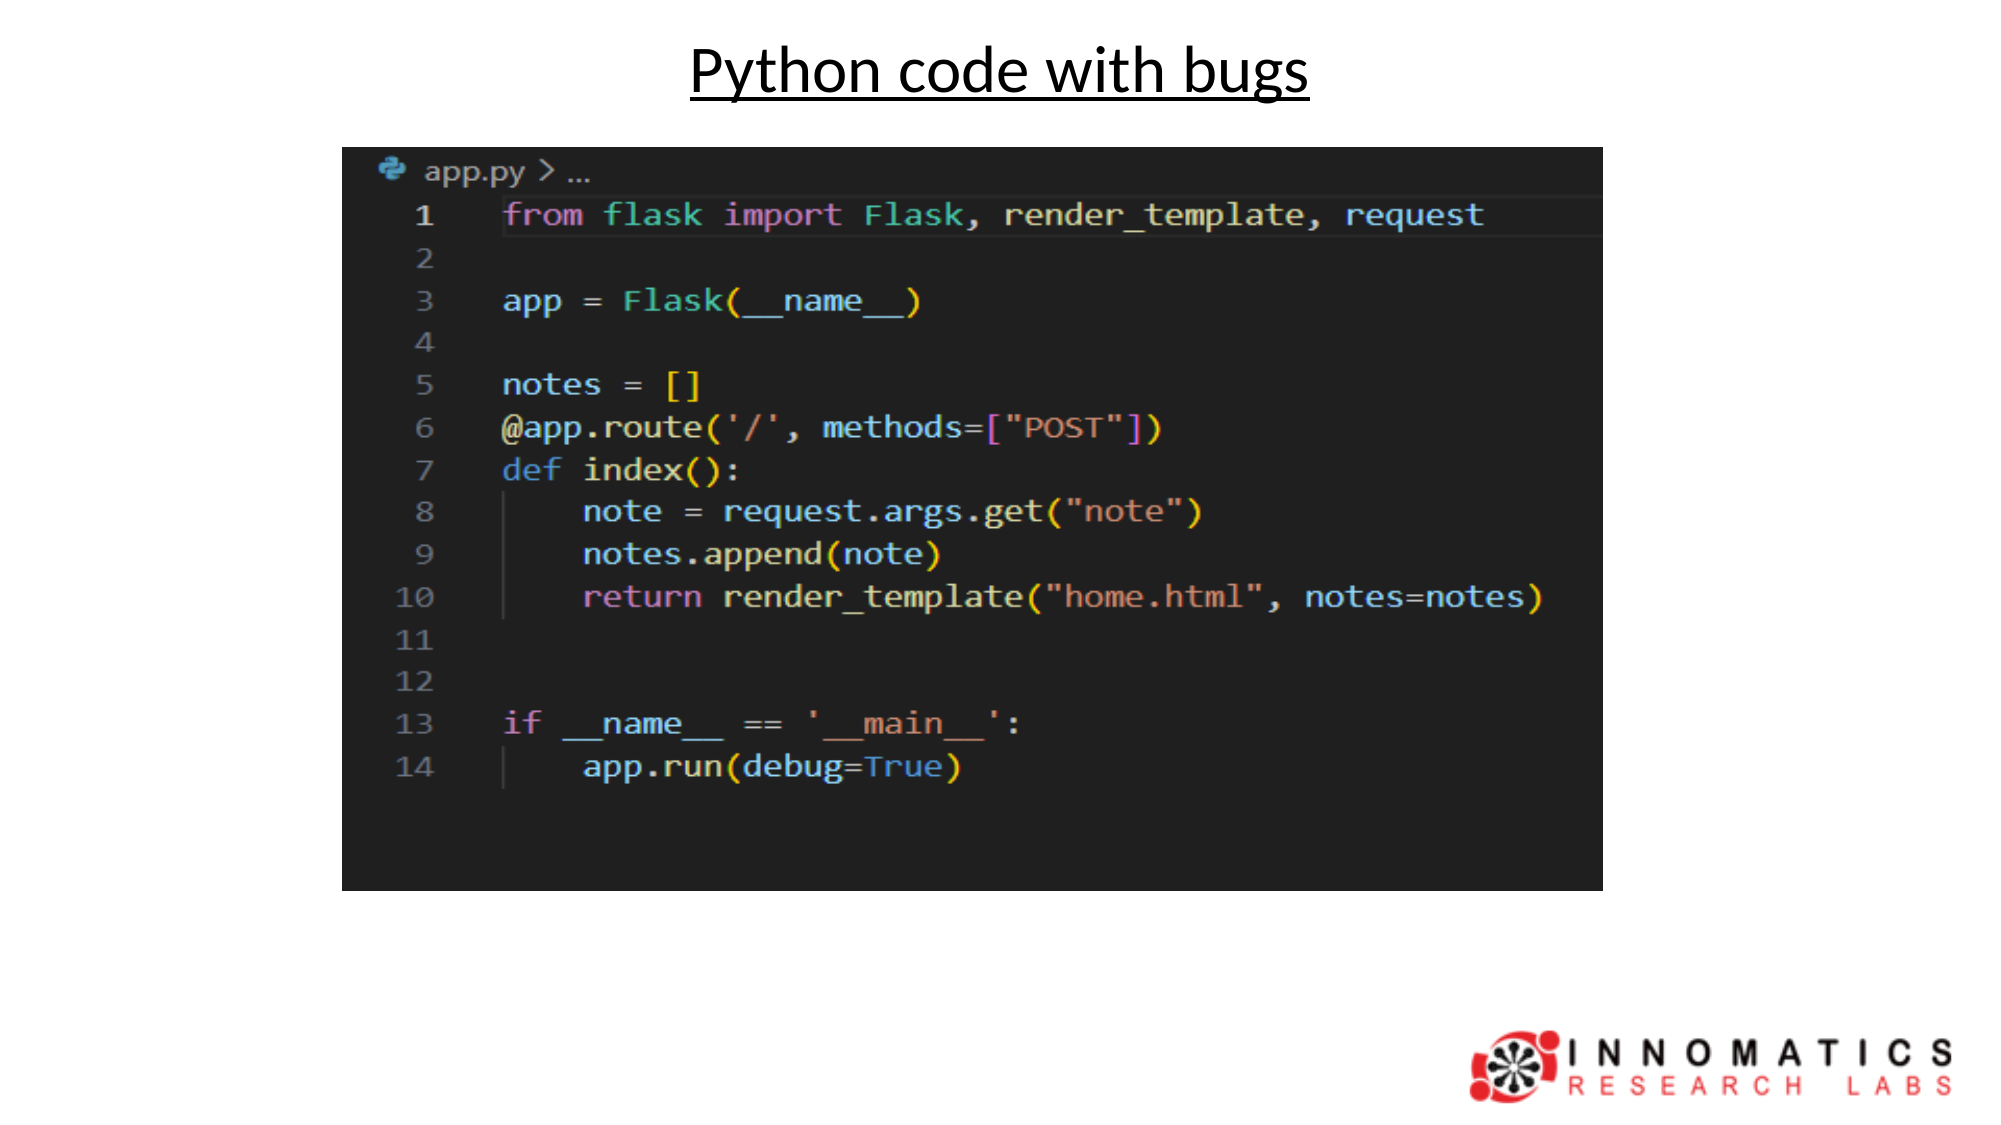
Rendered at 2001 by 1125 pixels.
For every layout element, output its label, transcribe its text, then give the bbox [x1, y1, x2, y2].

title Python code with bugs [119, 26, 1881, 196]
picture [341, 147, 1603, 892]
picture [1445, 1014, 1975, 1125]
